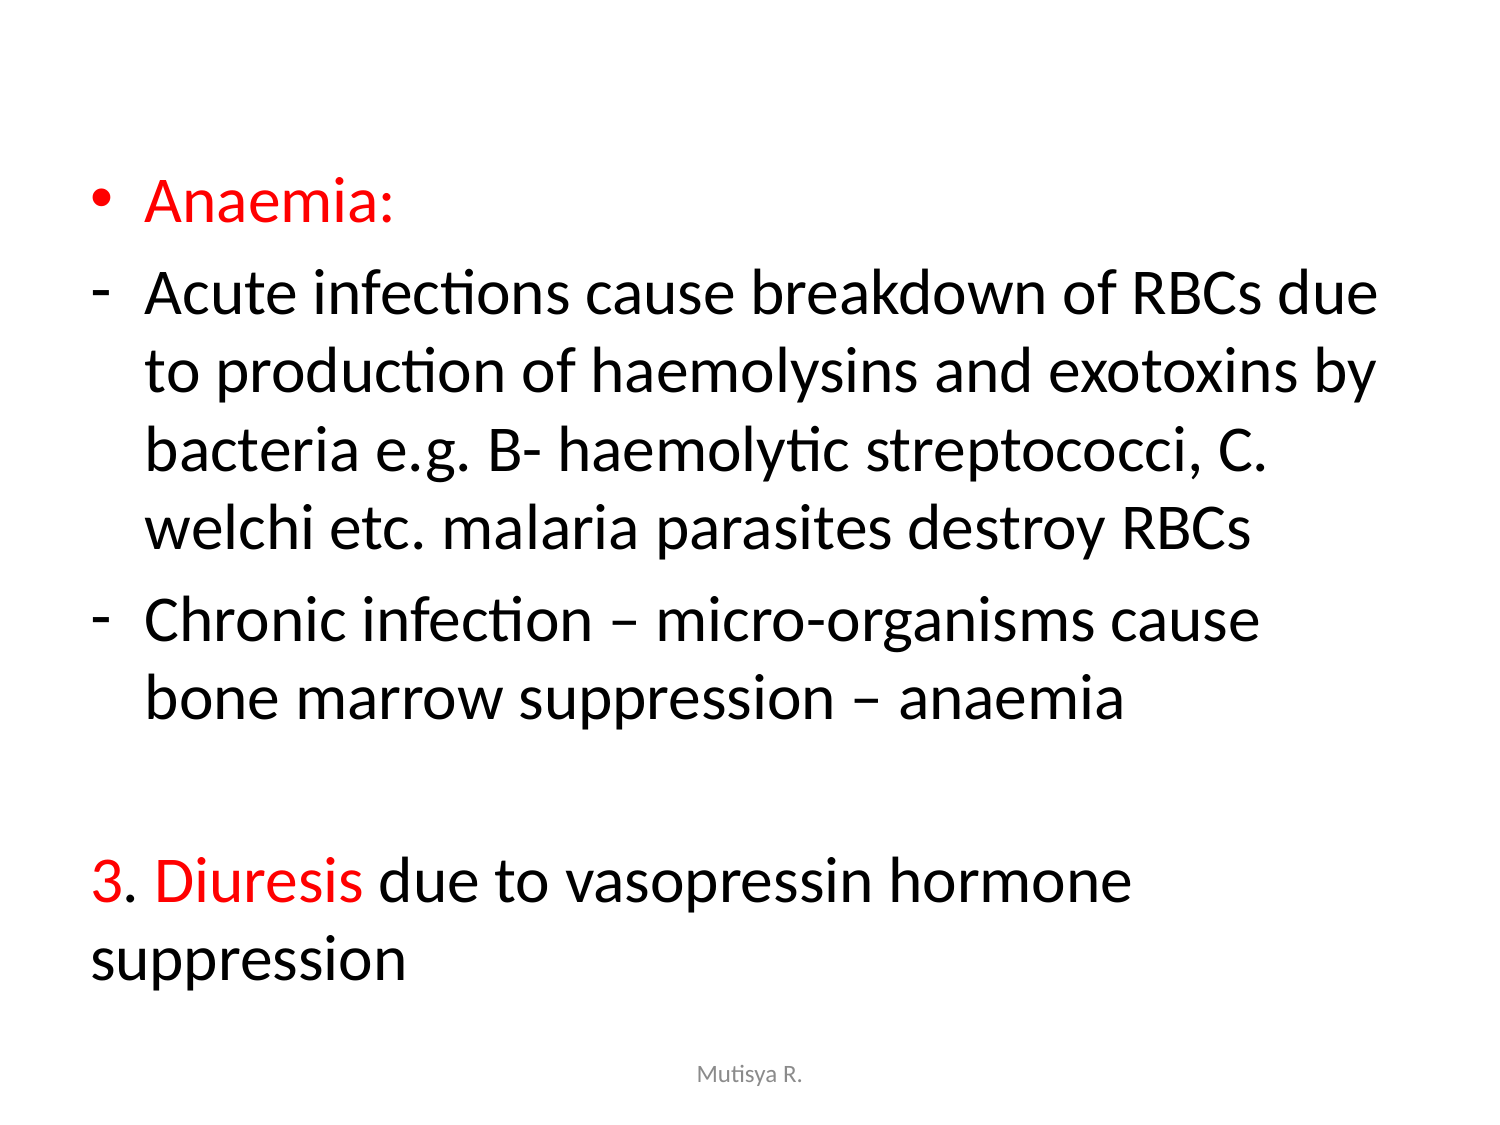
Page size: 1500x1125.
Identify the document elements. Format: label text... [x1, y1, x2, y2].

footer Mutisya R. [512, 1042, 988, 1103]
list Anaemia: Acute infections cause breakdown of RBCs due to production of haemolysins and exotoxins by bacteria e.g. B- haemolytic streptococci, C. welchi etc. malaria parasites destroy RBCs Chronic infection – micro-organisms cause bone marrow suppression – anaemia 3. Diuresis due to vasopressin hormone suppression [75, 149, 1425, 1005]
